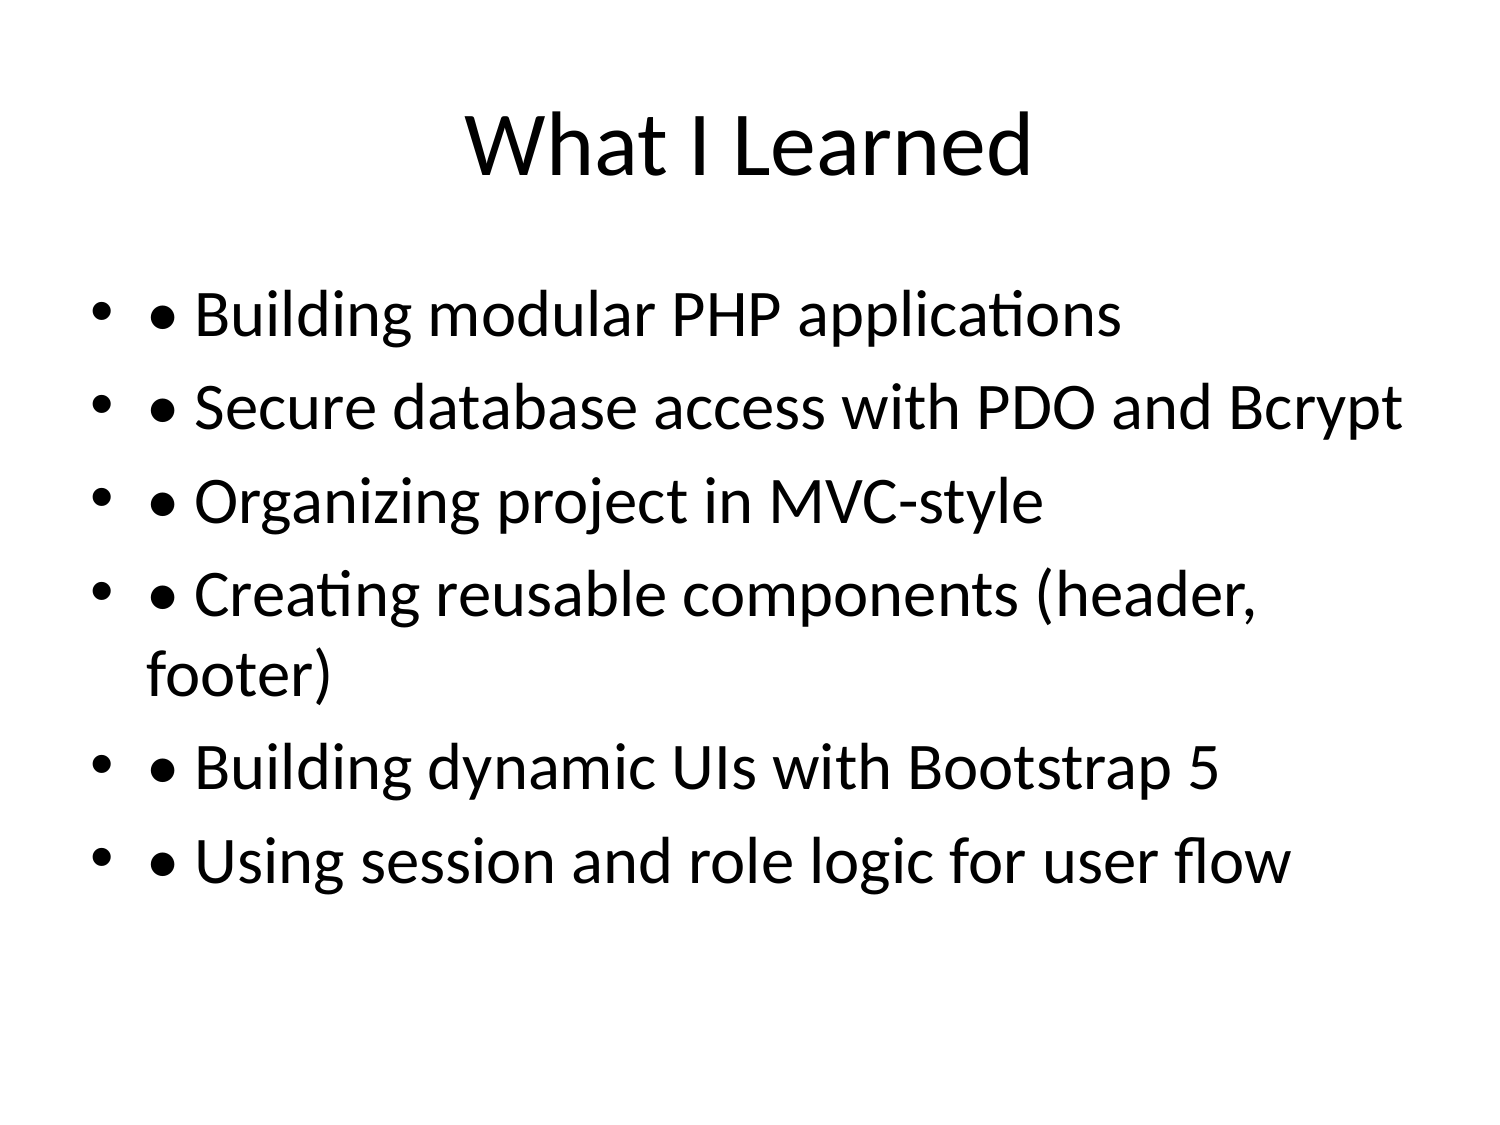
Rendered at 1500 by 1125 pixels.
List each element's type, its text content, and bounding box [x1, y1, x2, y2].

title What I Learned [75, 45, 1425, 233]
list • Building modular PHP applications • Secure database access with PDO and Bcrypt • Organizing project in MVC-style • Creating reusable components (header, footer) • Building dynamic UIs with Bootstrap 5 • Using session and role logic for user flow [75, 262, 1425, 1005]
